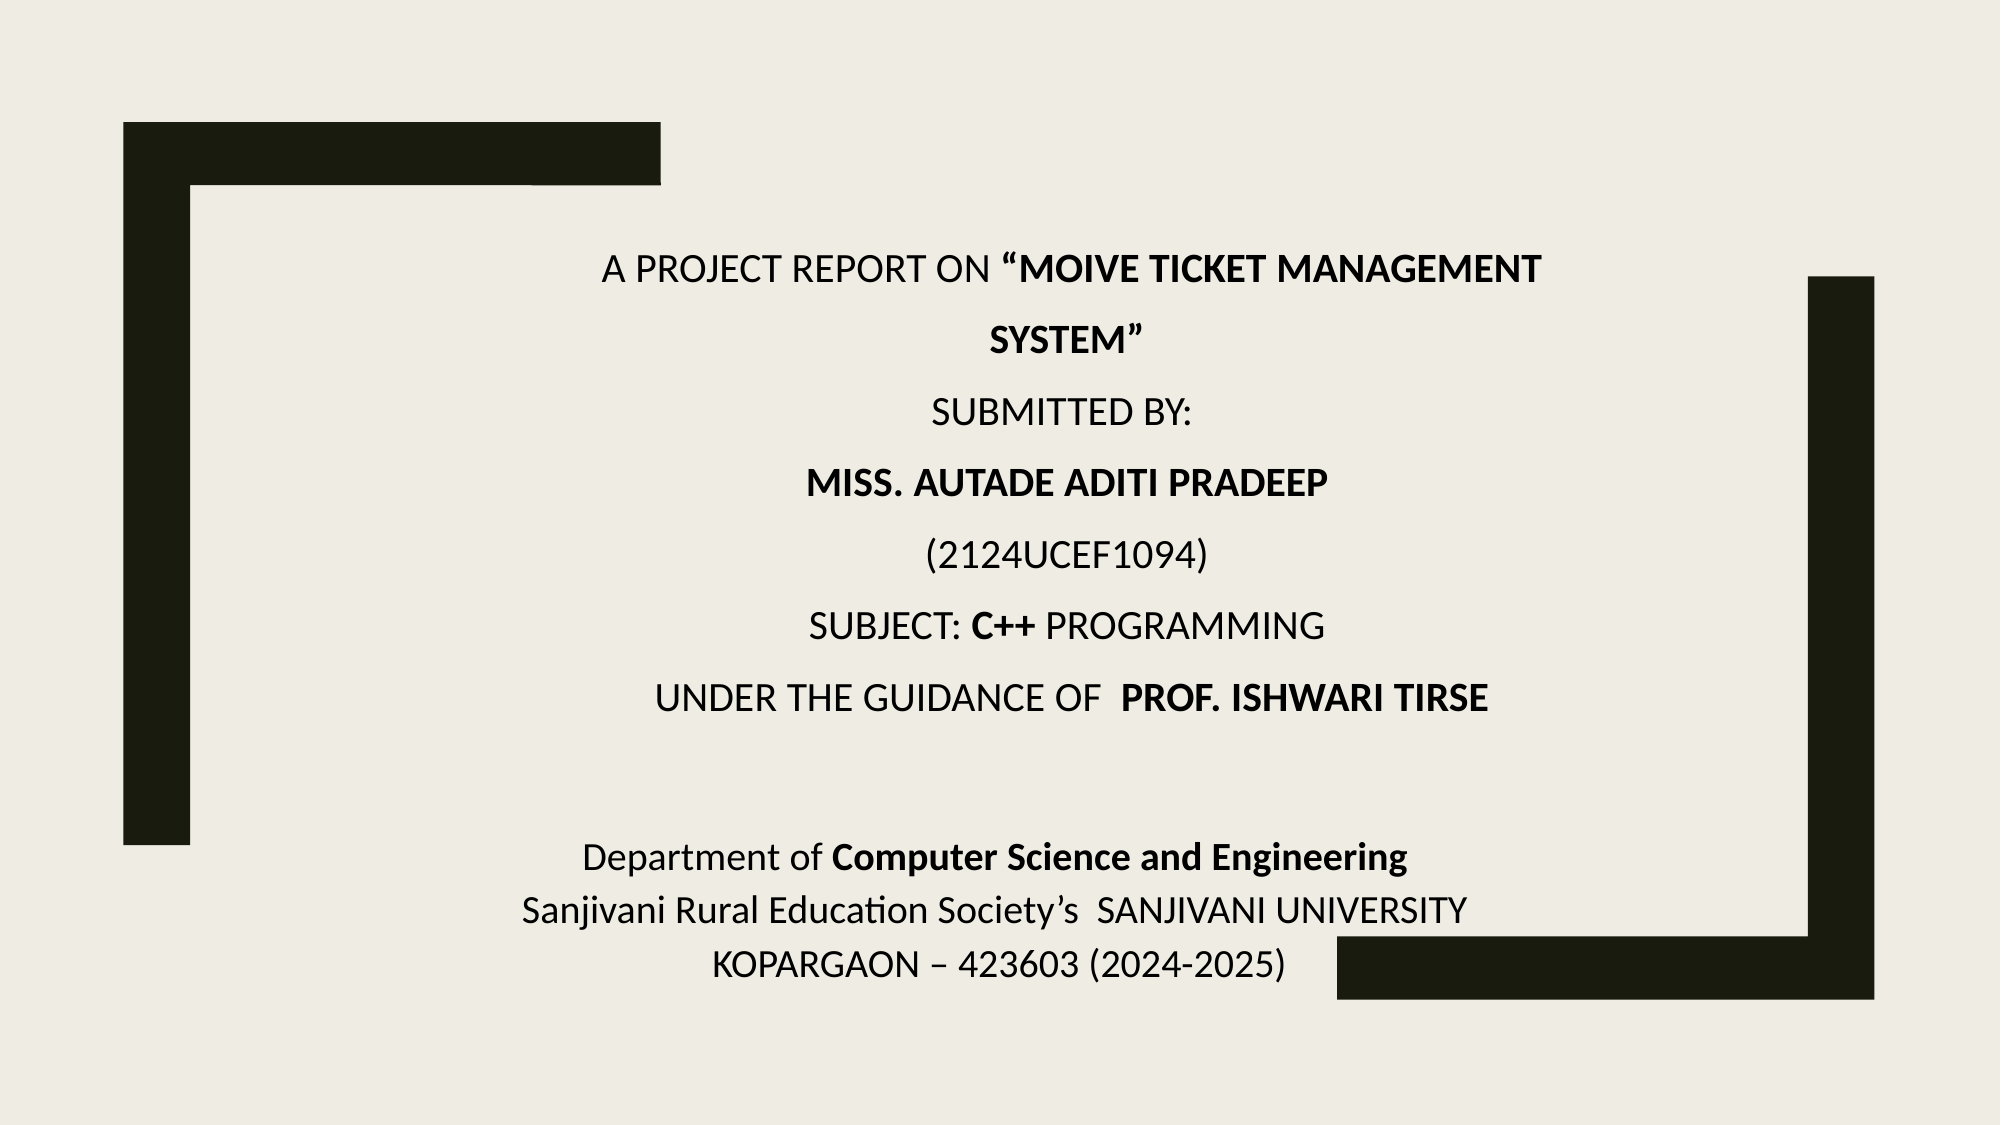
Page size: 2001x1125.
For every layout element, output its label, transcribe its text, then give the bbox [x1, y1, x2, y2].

title A PROJECT REPORT ON “Moive Ticket Management System” SUBMITTED BY: Miss. Autade Aditi Pradeep (2124UCEF1094) SUBJECT: C++ PROGRAMMING Under the guidance of Prof. Ishwari Tirse [314, 21, 1740, 777]
subtitle Department of Computer Science and Engineering Sanjivani Rural Education Society’s SANJIVANI UNIVERSITY KOPARGAON – 423603 (2024-2025) [439, 816, 1561, 996]
